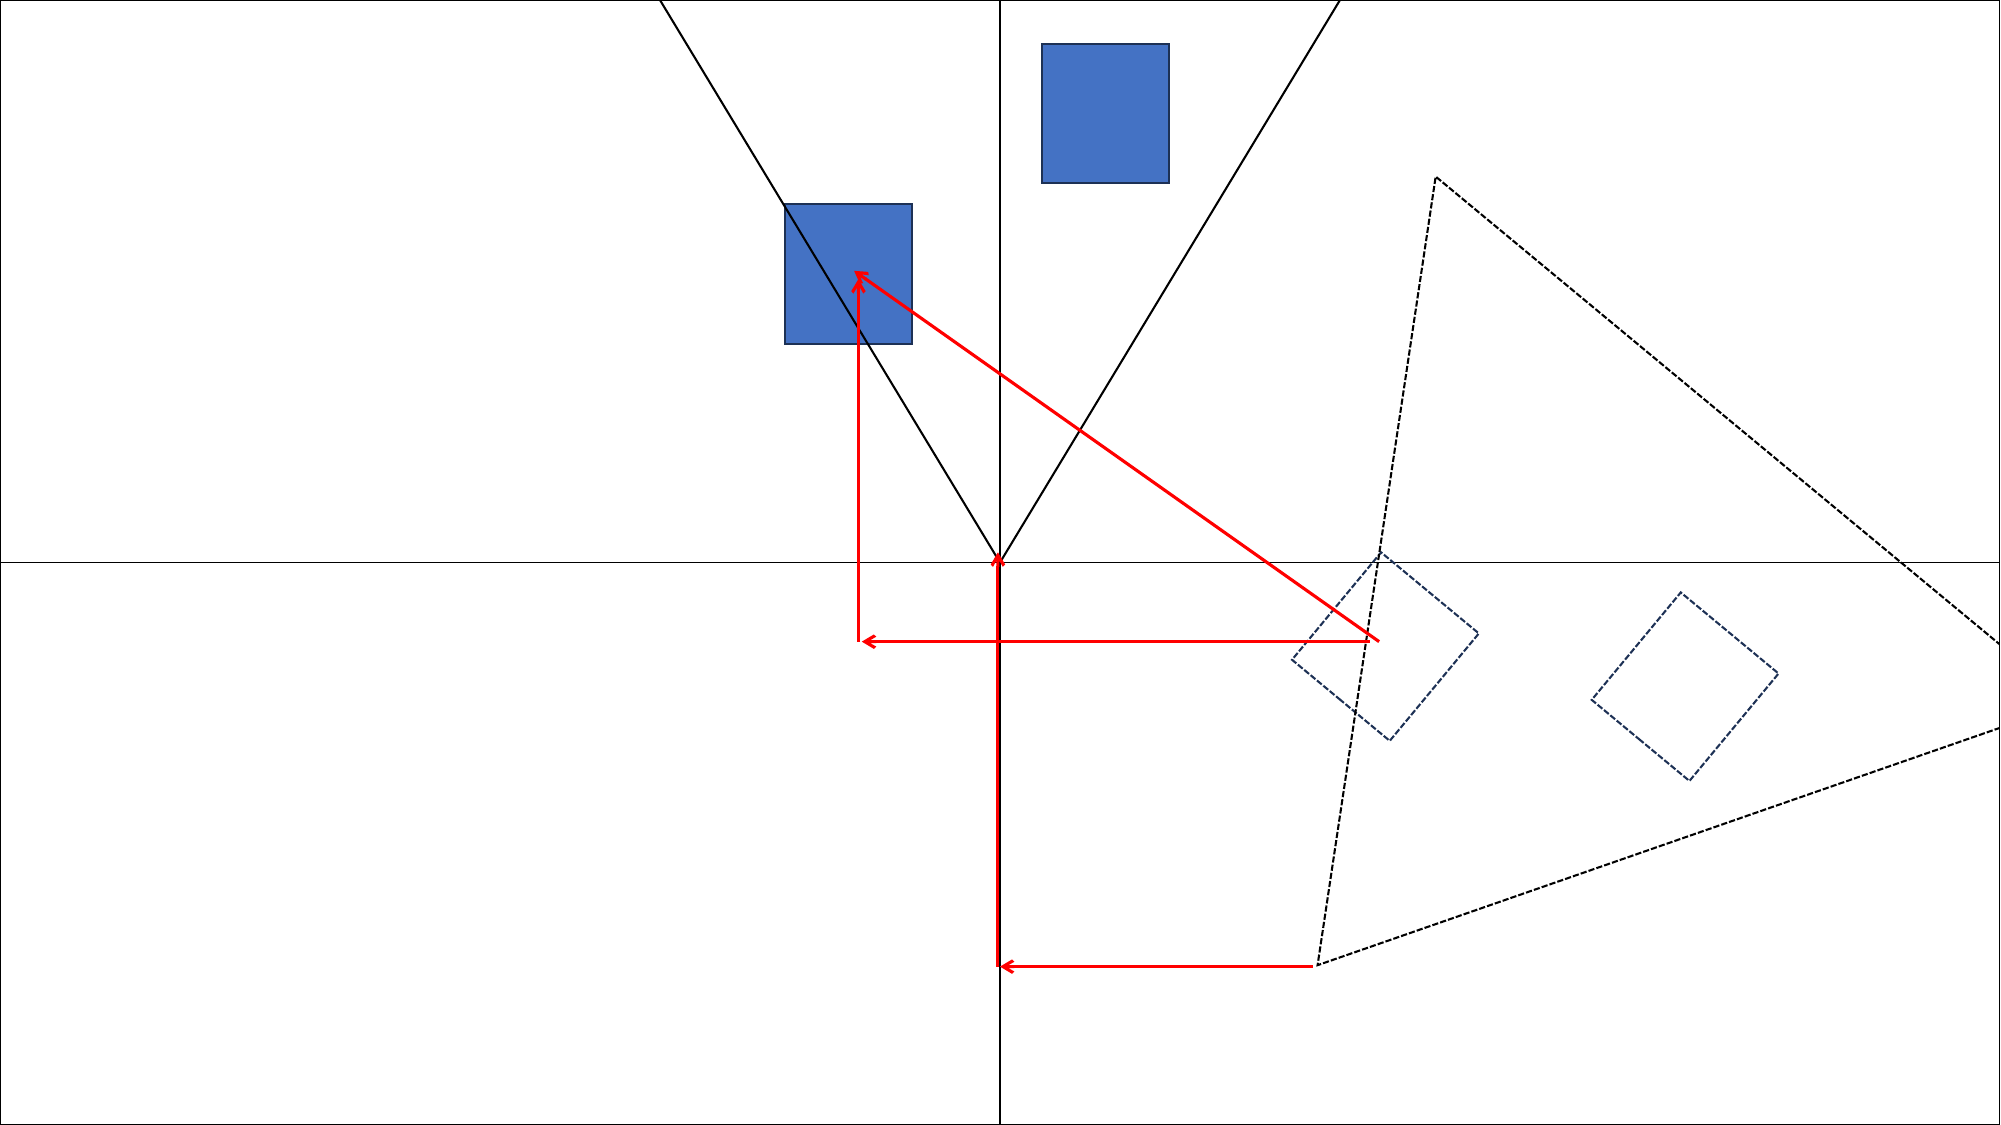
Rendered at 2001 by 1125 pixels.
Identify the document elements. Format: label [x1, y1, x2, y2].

text_box [587, 0, 1413, 563]
text_box [858, 279, 1371, 642]
table_header [1413, 1, 1999, 562]
text_box [1122, 361, 1948, 1044]
text_box [854, 270, 1380, 642]
table_cell [1001, 563, 1999, 1124]
table_header [1, 1, 587, 562]
table_cell [1, 563, 999, 1124]
text_box [997, 642, 1313, 967]
